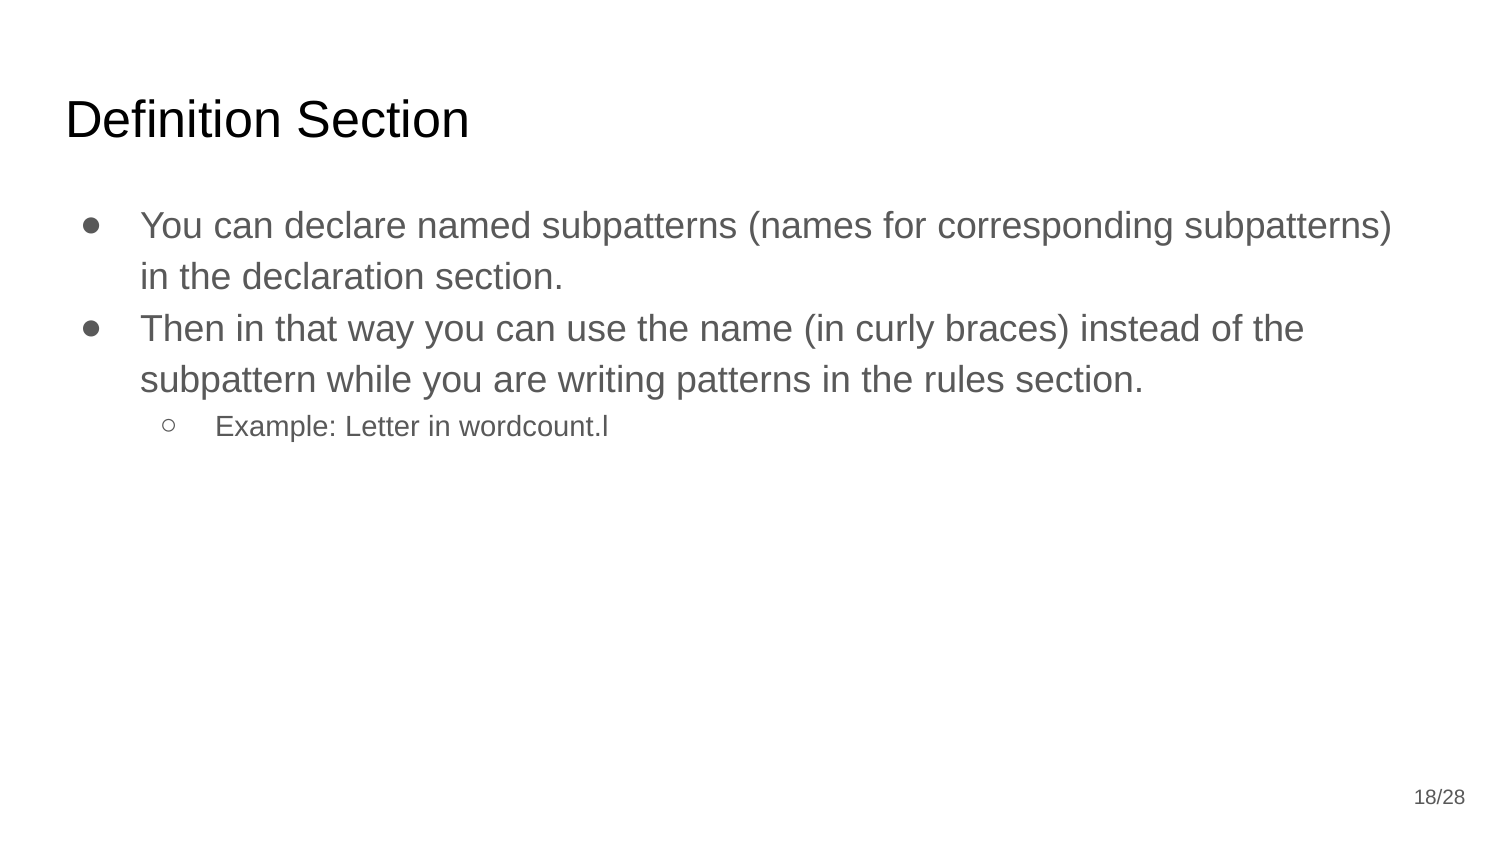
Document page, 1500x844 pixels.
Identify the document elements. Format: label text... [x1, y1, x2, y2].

slide_number <number>/28 [1407, 783, 1468, 844]
text_box You can declare named subpatterns (names for corresponding subpatterns) in the declaration section. Then in that way you can use the name (in curly braces) instead of the subpattern while you are writing patterns in the rules section. Example: Letter in wordcount.l [77, 192, 1398, 442]
title Definition Section [63, 82, 758, 227]
